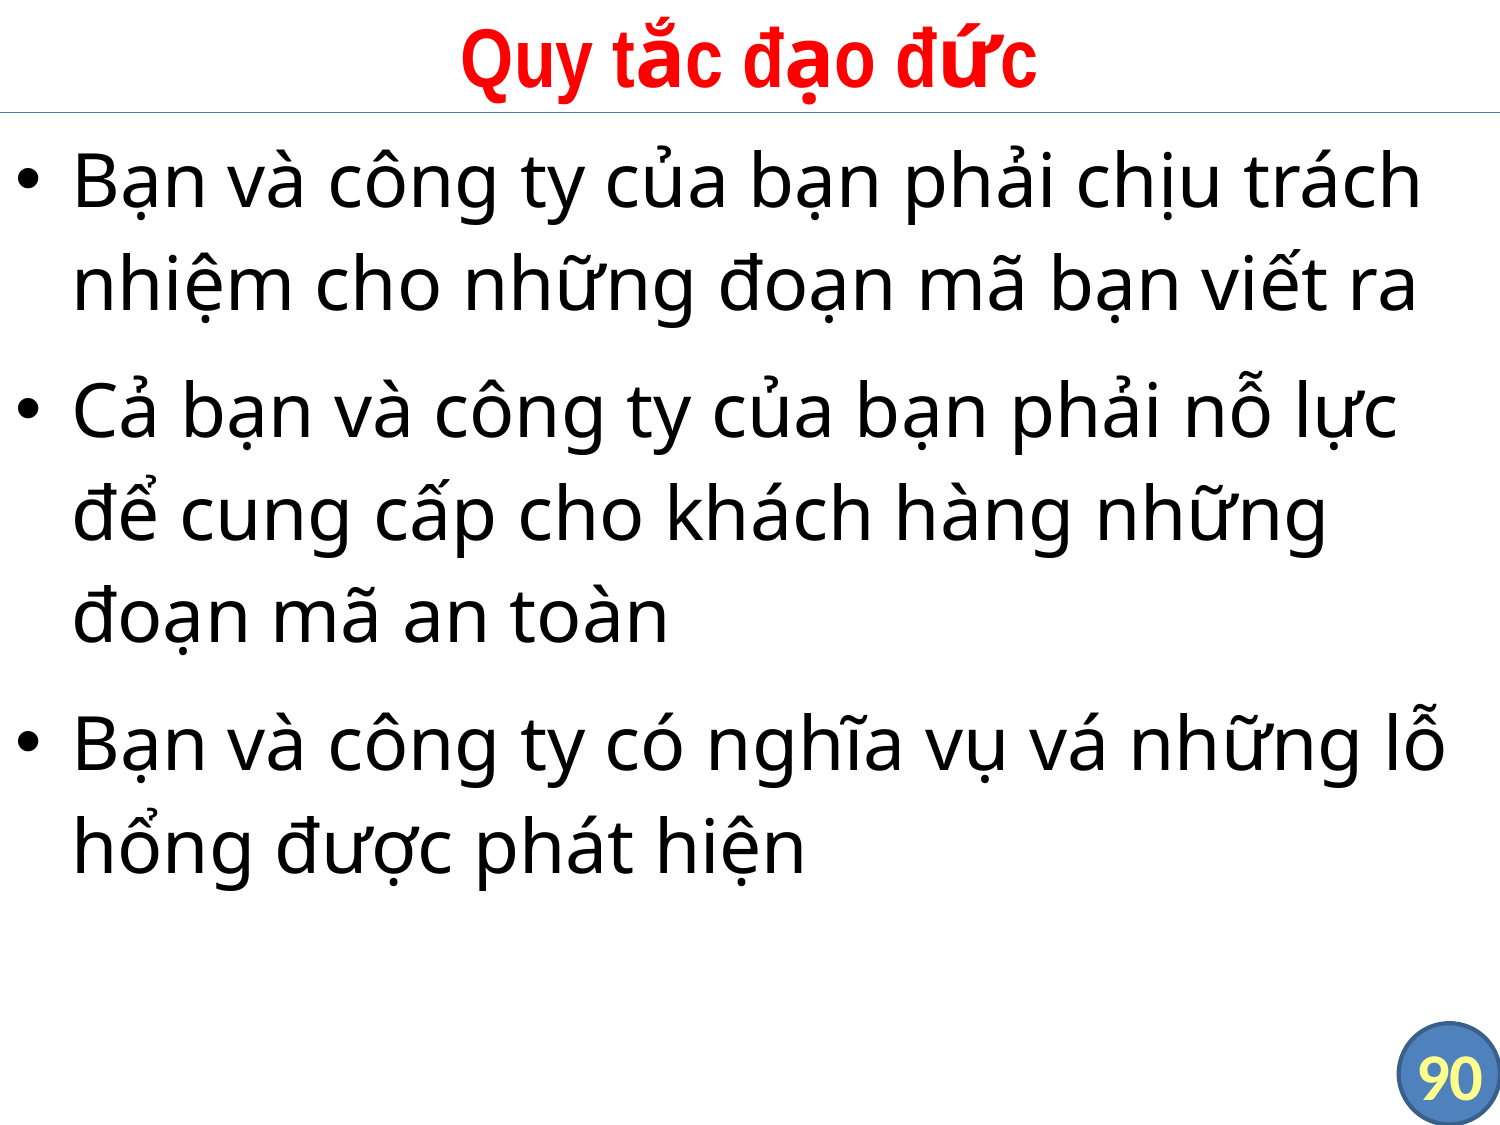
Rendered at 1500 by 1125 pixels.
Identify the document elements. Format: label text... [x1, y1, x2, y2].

title Quy tắc đạo đức [0, 0, 1500, 113]
list Bạn và công ty của bạn phải chịu trách nhiệm cho những đoạn mã bạn viết ra Cả bạn và công ty của bạn phải nỗ lực để cung cấp cho khách hàng những đoạn mã an toàn Bạn và công ty có nghĩa vụ vá những lỗ hổng được phát hiện [0, 113, 1500, 1125]
slide_number 90 [1399, 1023, 1500, 1125]
